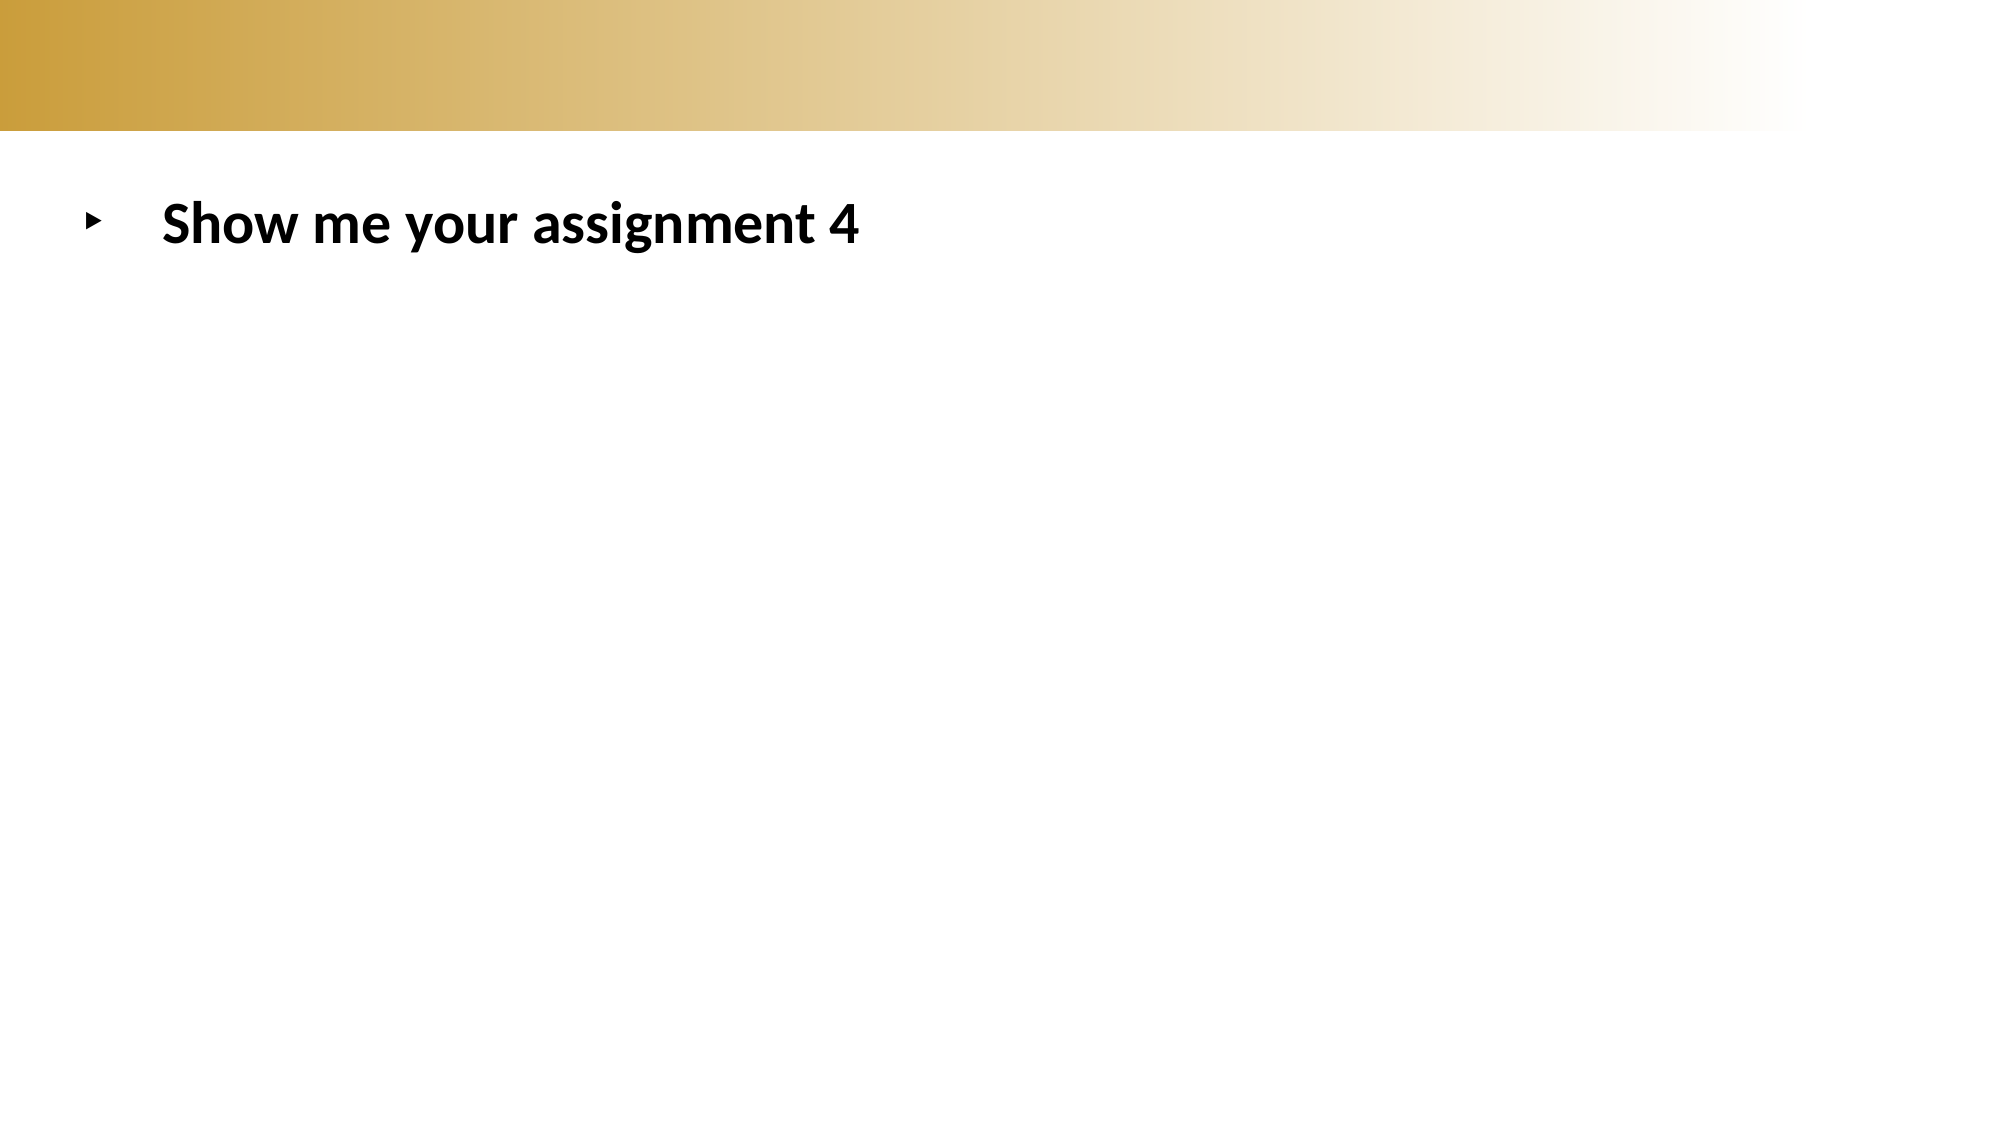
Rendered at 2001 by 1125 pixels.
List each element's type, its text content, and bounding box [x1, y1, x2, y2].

list Show me your assignment 4 [39, 183, 1914, 1048]
